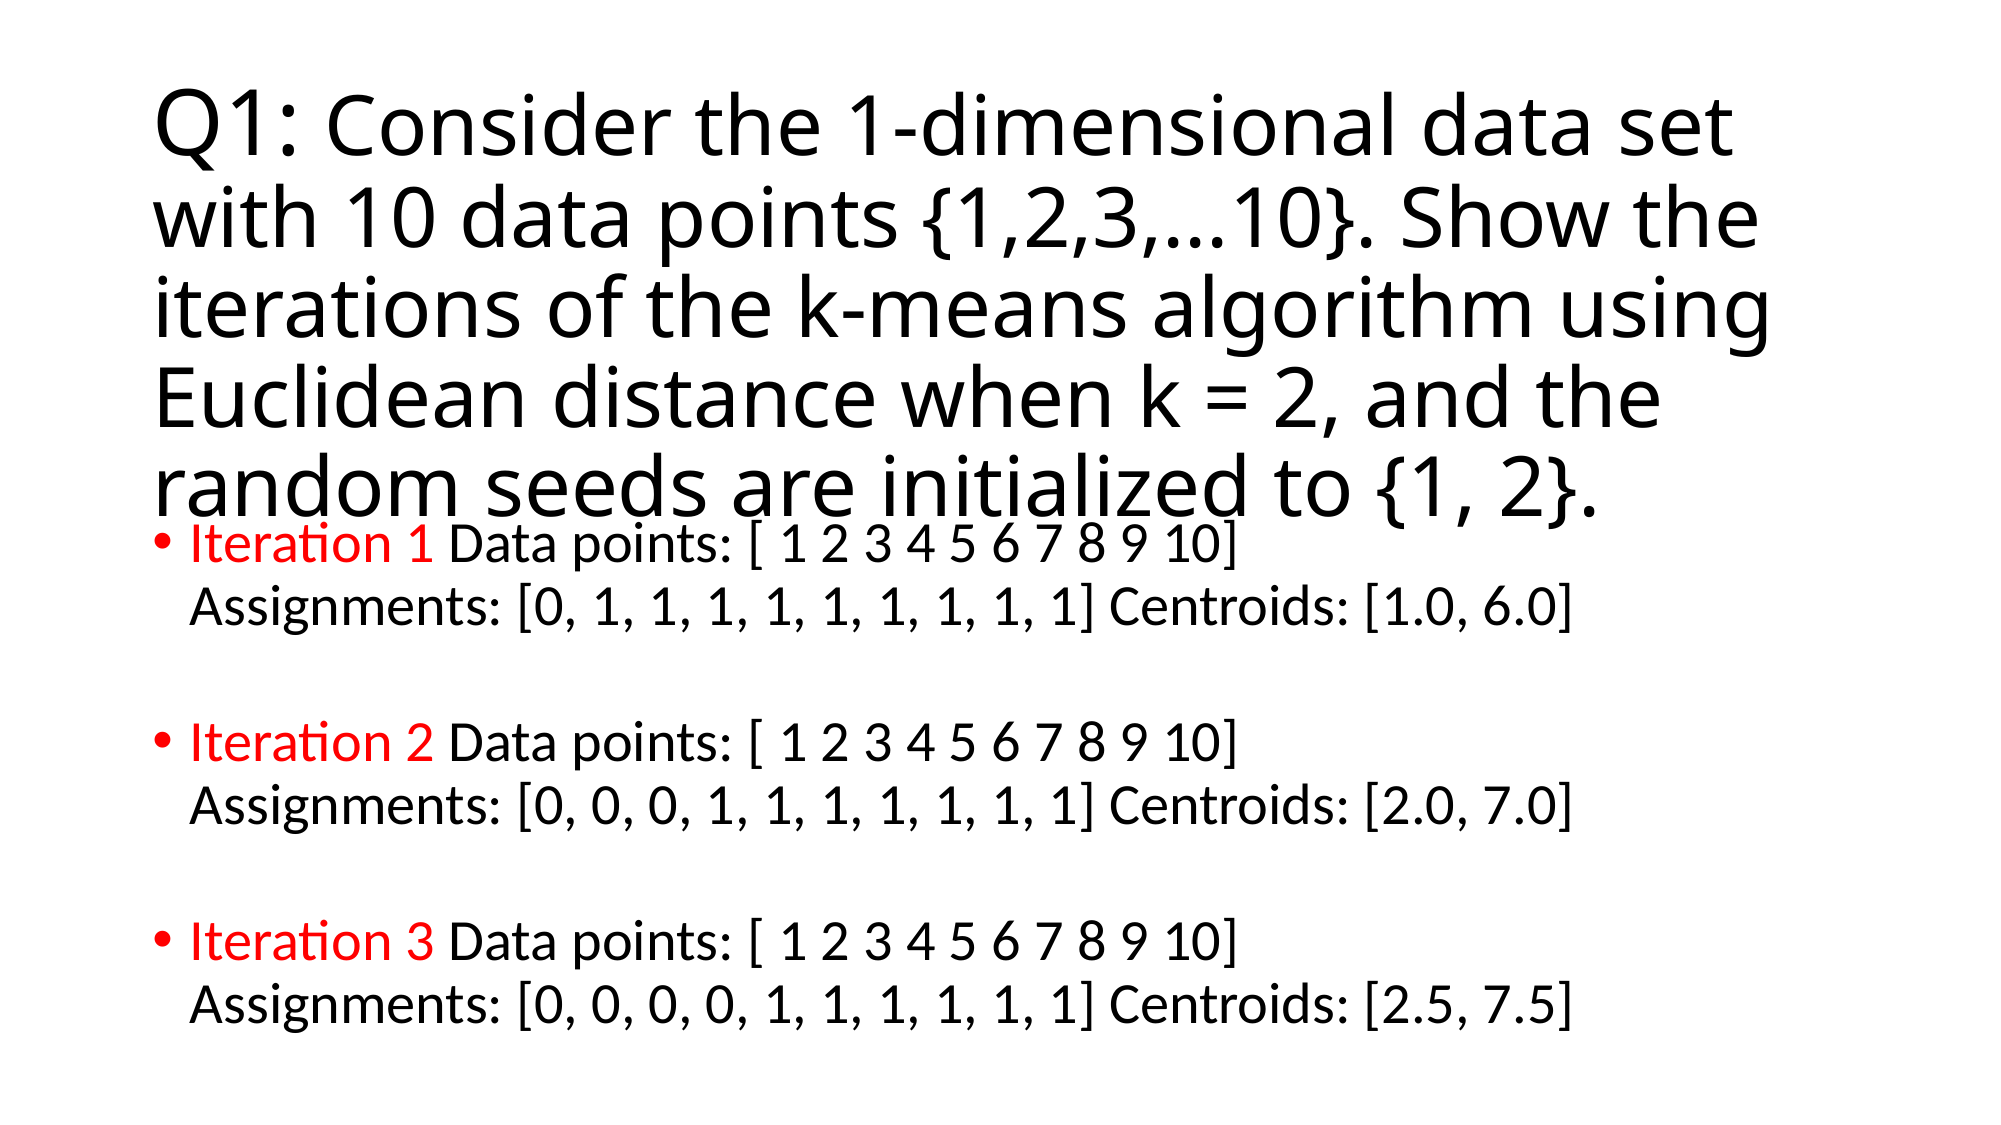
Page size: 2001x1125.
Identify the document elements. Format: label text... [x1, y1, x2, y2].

list Iteration 1 Data points: [ 1 2 3 4 5 6 7 8 9 10] Assignments: [0, 1, 1, 1, 1, 1, 1, 1, 1, 1] Centroids: [1.0, 6.0] Iteration 2 Data points: [ 1 2 3 4 5 6 7 8 9 10] Assignments: [0, 0, 0, 1, 1, 1, 1, 1, 1, 1] Centroids: [2.0, 7.0] Iteration 3 Data points: [ 1 2 3 4 5 6 7 8 9 10] Assignments: [0, 0, 0, 0, 1, 1, 1, 1, 1, 1] Centroids: [2.5, 7.5] [137, 505, 1863, 1125]
title Q1: Consider the 1-dimensional data set with 10 data points {1,2,3,...10}. Show the iterations of the k-means algorithm using Euclidean distance when k = 2, and the random seeds are initialized to {1, 2}. [137, 59, 1863, 505]
